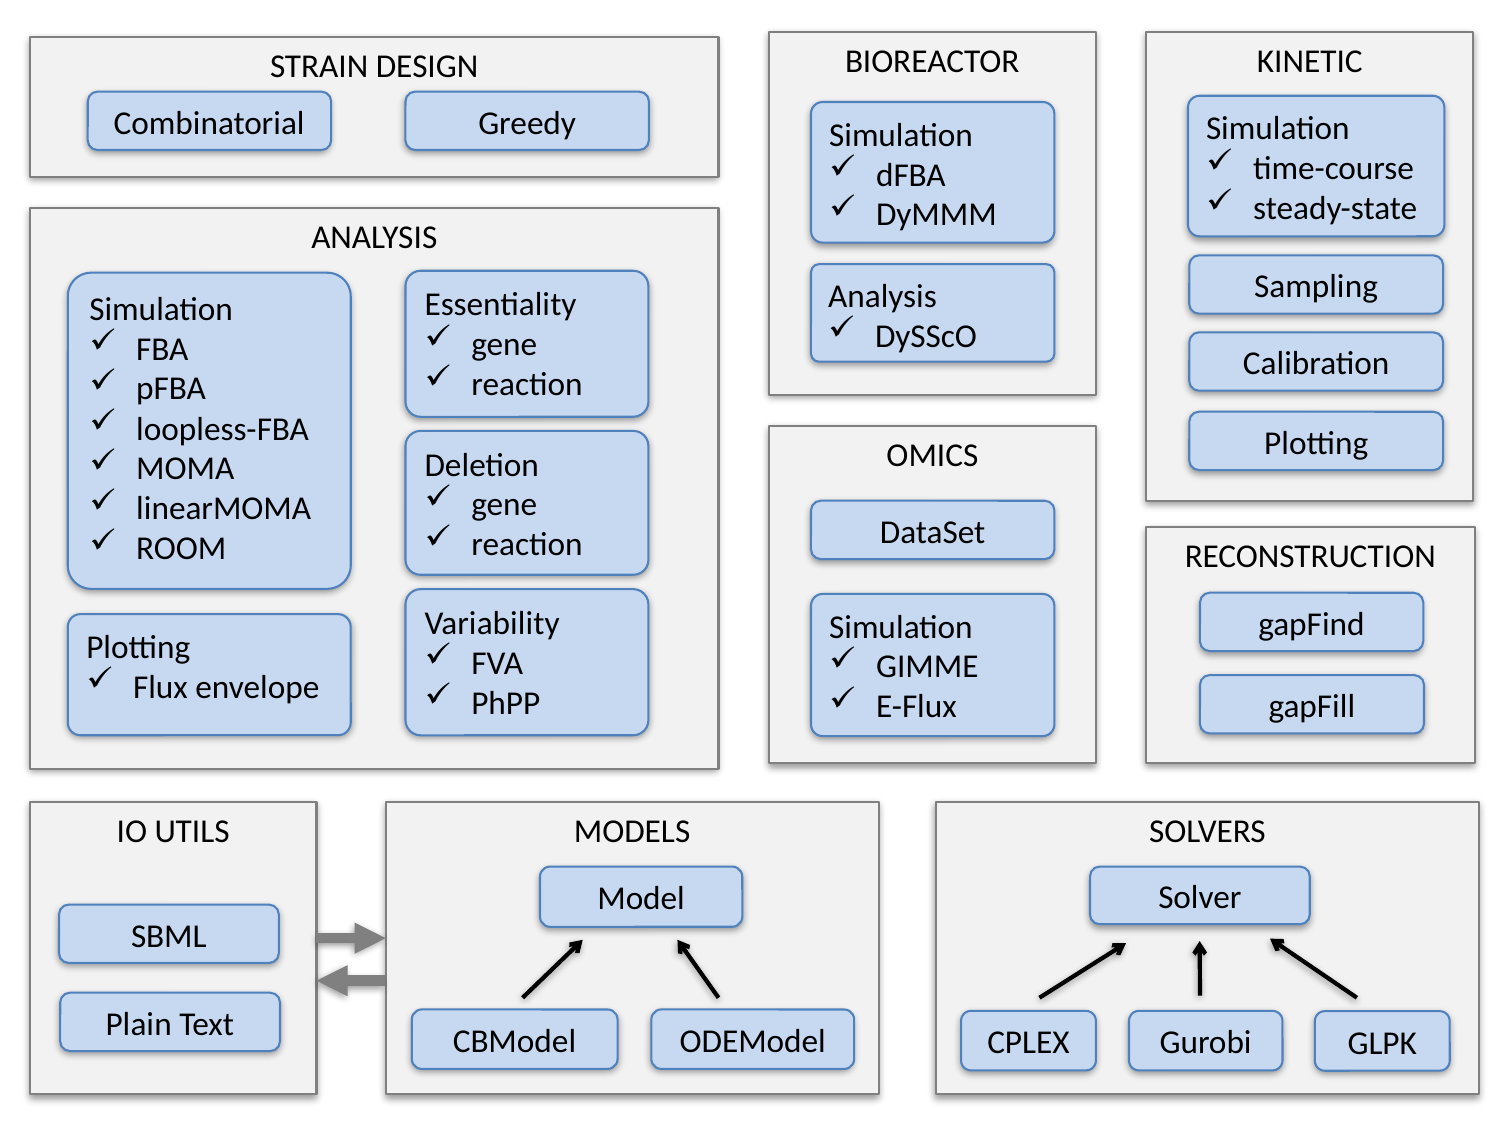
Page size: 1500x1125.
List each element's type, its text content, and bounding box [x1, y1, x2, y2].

text_box Model [539, 865, 744, 928]
text_box SOLVERS [935, 801, 1480, 1095]
text_box Plotting [1188, 410, 1444, 471]
text_box GLPK [1314, 1010, 1451, 1072]
text_box Solver [1089, 865, 1311, 925]
text_box Simulation FBA pFBA loopless-FBA MOMA linearMOMA ROOM [66, 271, 352, 590]
text_box Greedy [404, 90, 650, 151]
text_box MODELS [385, 801, 879, 1095]
text_box Combinatorial [86, 90, 332, 151]
text_box Plain Text [59, 991, 281, 1052]
text_box Simulation GIMME E-Flux [810, 593, 1056, 737]
text_box Deletion gene reaction [404, 430, 650, 576]
text_box gapFind [1199, 591, 1425, 652]
text_box ODEModel [650, 1008, 855, 1070]
text_box CBModel [411, 1008, 619, 1070]
text_box Plotting Flux envelope [67, 613, 352, 737]
text_box Sampling [1188, 254, 1444, 315]
text_box gapFill [1199, 674, 1425, 735]
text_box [1269, 938, 1358, 998]
text_box Calibration [1188, 331, 1444, 392]
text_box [1039, 942, 1127, 998]
text_box OMICS [768, 425, 1097, 764]
text_box BIOREACTOR [768, 31, 1097, 395]
text_box Essentiality gene reaction [404, 270, 650, 418]
text_box SBML [58, 903, 280, 964]
text_box STRAIN DESIGN [29, 37, 719, 178]
text_box Simulation dFBA DyMMM [810, 101, 1056, 244]
text_box DataSet [810, 499, 1056, 560]
text_box KINETIC [1145, 31, 1474, 501]
text_box ANALYSIS [29, 207, 719, 769]
text_box RECONSTRUCTION [1145, 526, 1475, 764]
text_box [522, 939, 583, 998]
text_box IO UTILS [29, 801, 317, 1095]
text_box Gurobi [1128, 1010, 1284, 1072]
text_box Simulation time-course steady-state [1187, 94, 1446, 238]
text_box Analysis DySScO [810, 263, 1056, 363]
text_box CPLEX [960, 1010, 1097, 1072]
text_box Variability FVA PhPP [404, 588, 650, 737]
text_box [677, 939, 719, 998]
